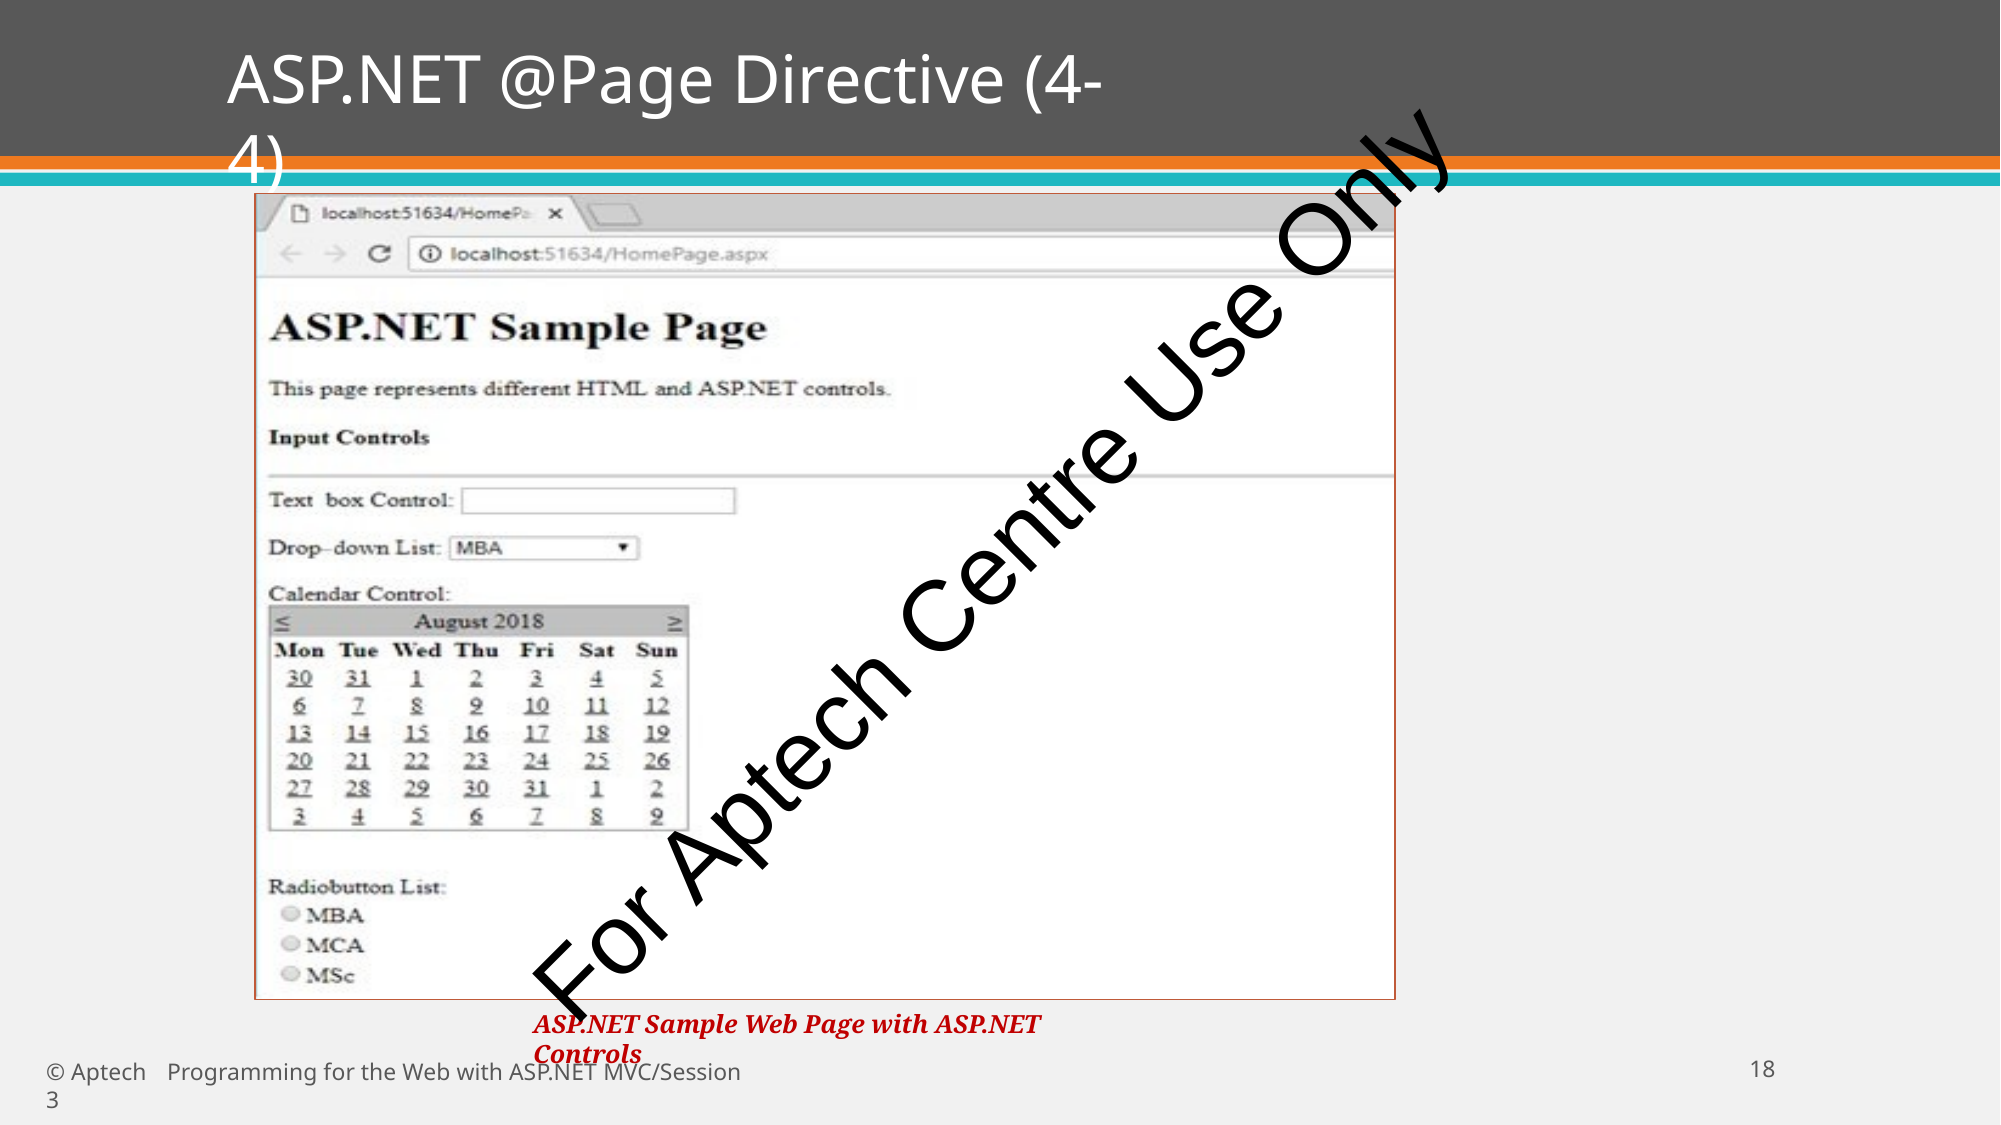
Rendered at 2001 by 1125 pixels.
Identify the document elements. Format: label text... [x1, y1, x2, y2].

text_box For Aptech Centre Use Only [1299, 81, 1481, 232]
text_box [253, 192, 1396, 1001]
text_box ASP.NET Sample Web Page with ASP.NET Controls [531, 1009, 1119, 1068]
footer © Aptech Programming for the Web with ASP.NET MVC/Session 3 [43, 1057, 755, 1125]
text_box For Aptech Centre Use Only [555, 1009, 624, 1043]
slide_number 18 [1743, 1054, 1779, 1125]
title ASP.NET @Page Directive (4-4) [225, 34, 1157, 225]
